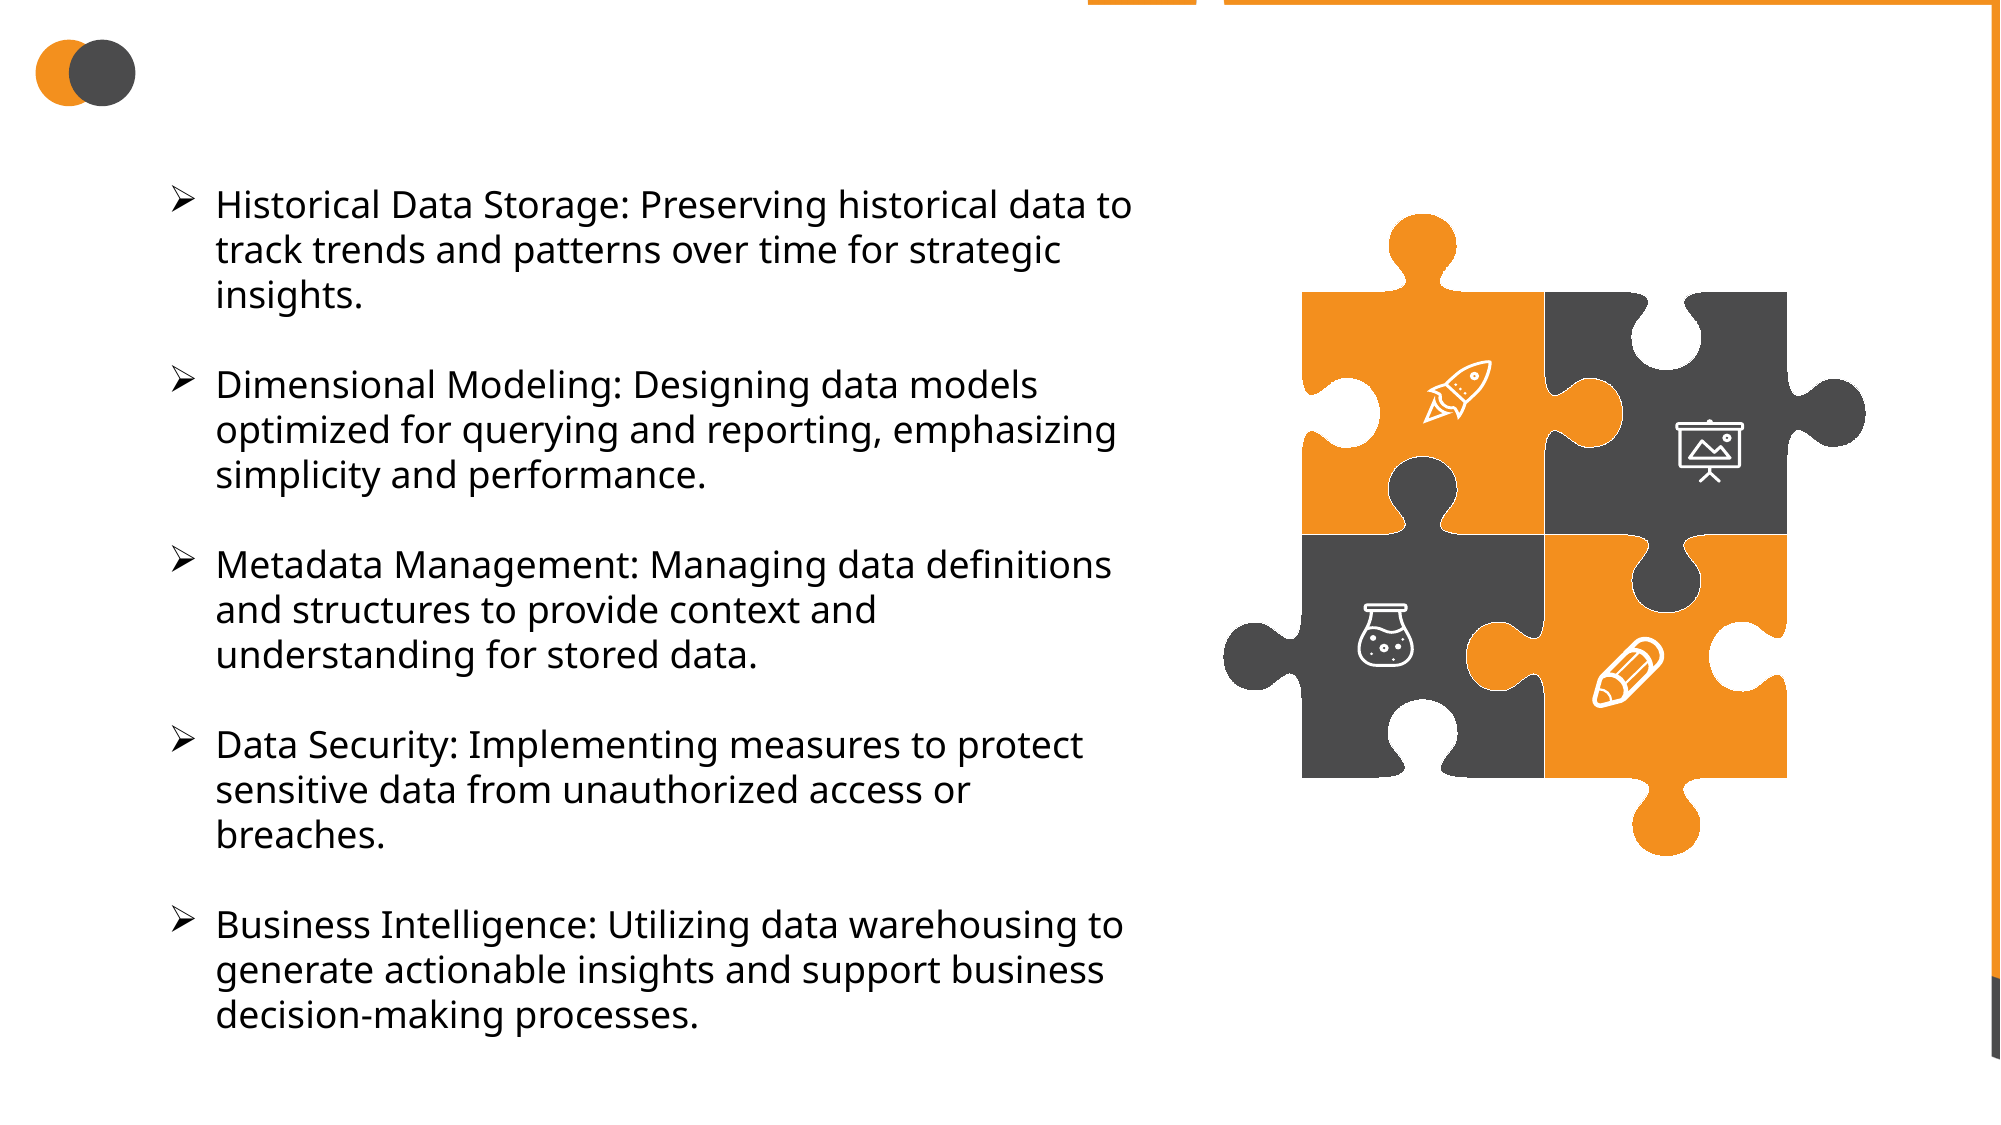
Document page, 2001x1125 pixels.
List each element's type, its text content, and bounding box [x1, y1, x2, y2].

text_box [1213, 204, 1875, 866]
picture [1087, 0, 2000, 1125]
text_box Historical Data Storage: Preserving historical data to track trends and patterns over time for strategic insights. Dimensional Modeling: Designing data models optimized for querying and reporting, emphasizing simplicity and performance. Metadata Management: Managing data definitions and structures to provide context and understanding for stored data. Data Security: Implementing measures to protect sensitive data from unauthorized access or breaches. Business Intelligence: Utilizing data warehousing to generate actionable insights and support business decision-making processes. [153, 173, 1153, 888]
